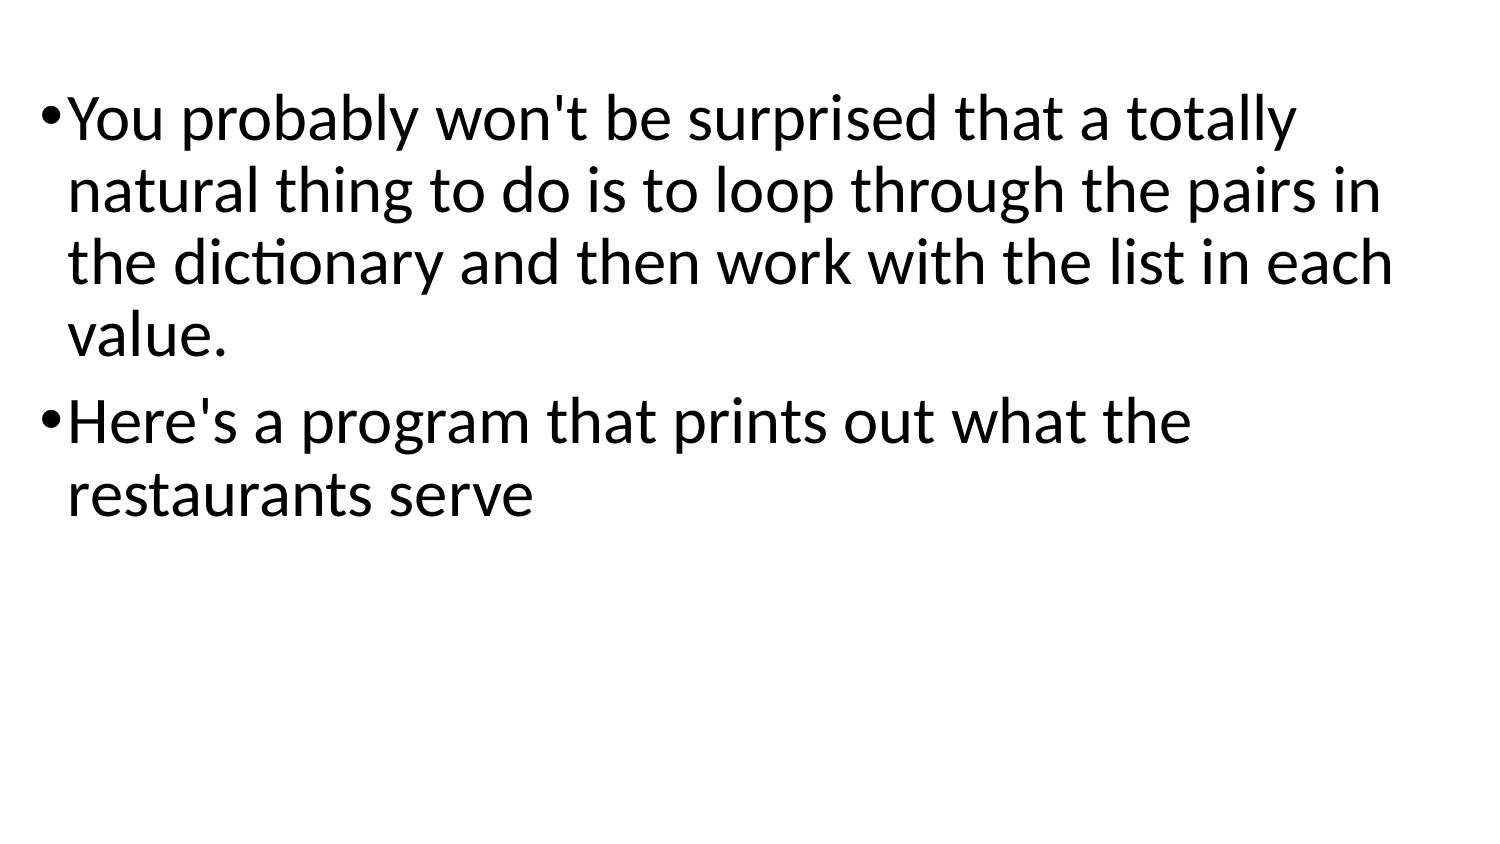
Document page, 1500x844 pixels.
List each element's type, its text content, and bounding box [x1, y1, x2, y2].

list You probably won't be surprised that a totally natural thing to do is to loop through the pairs in the dictionary and then work with the list in each value. Here's a program that prints out what the restaurants serve [24, 75, 1475, 819]
